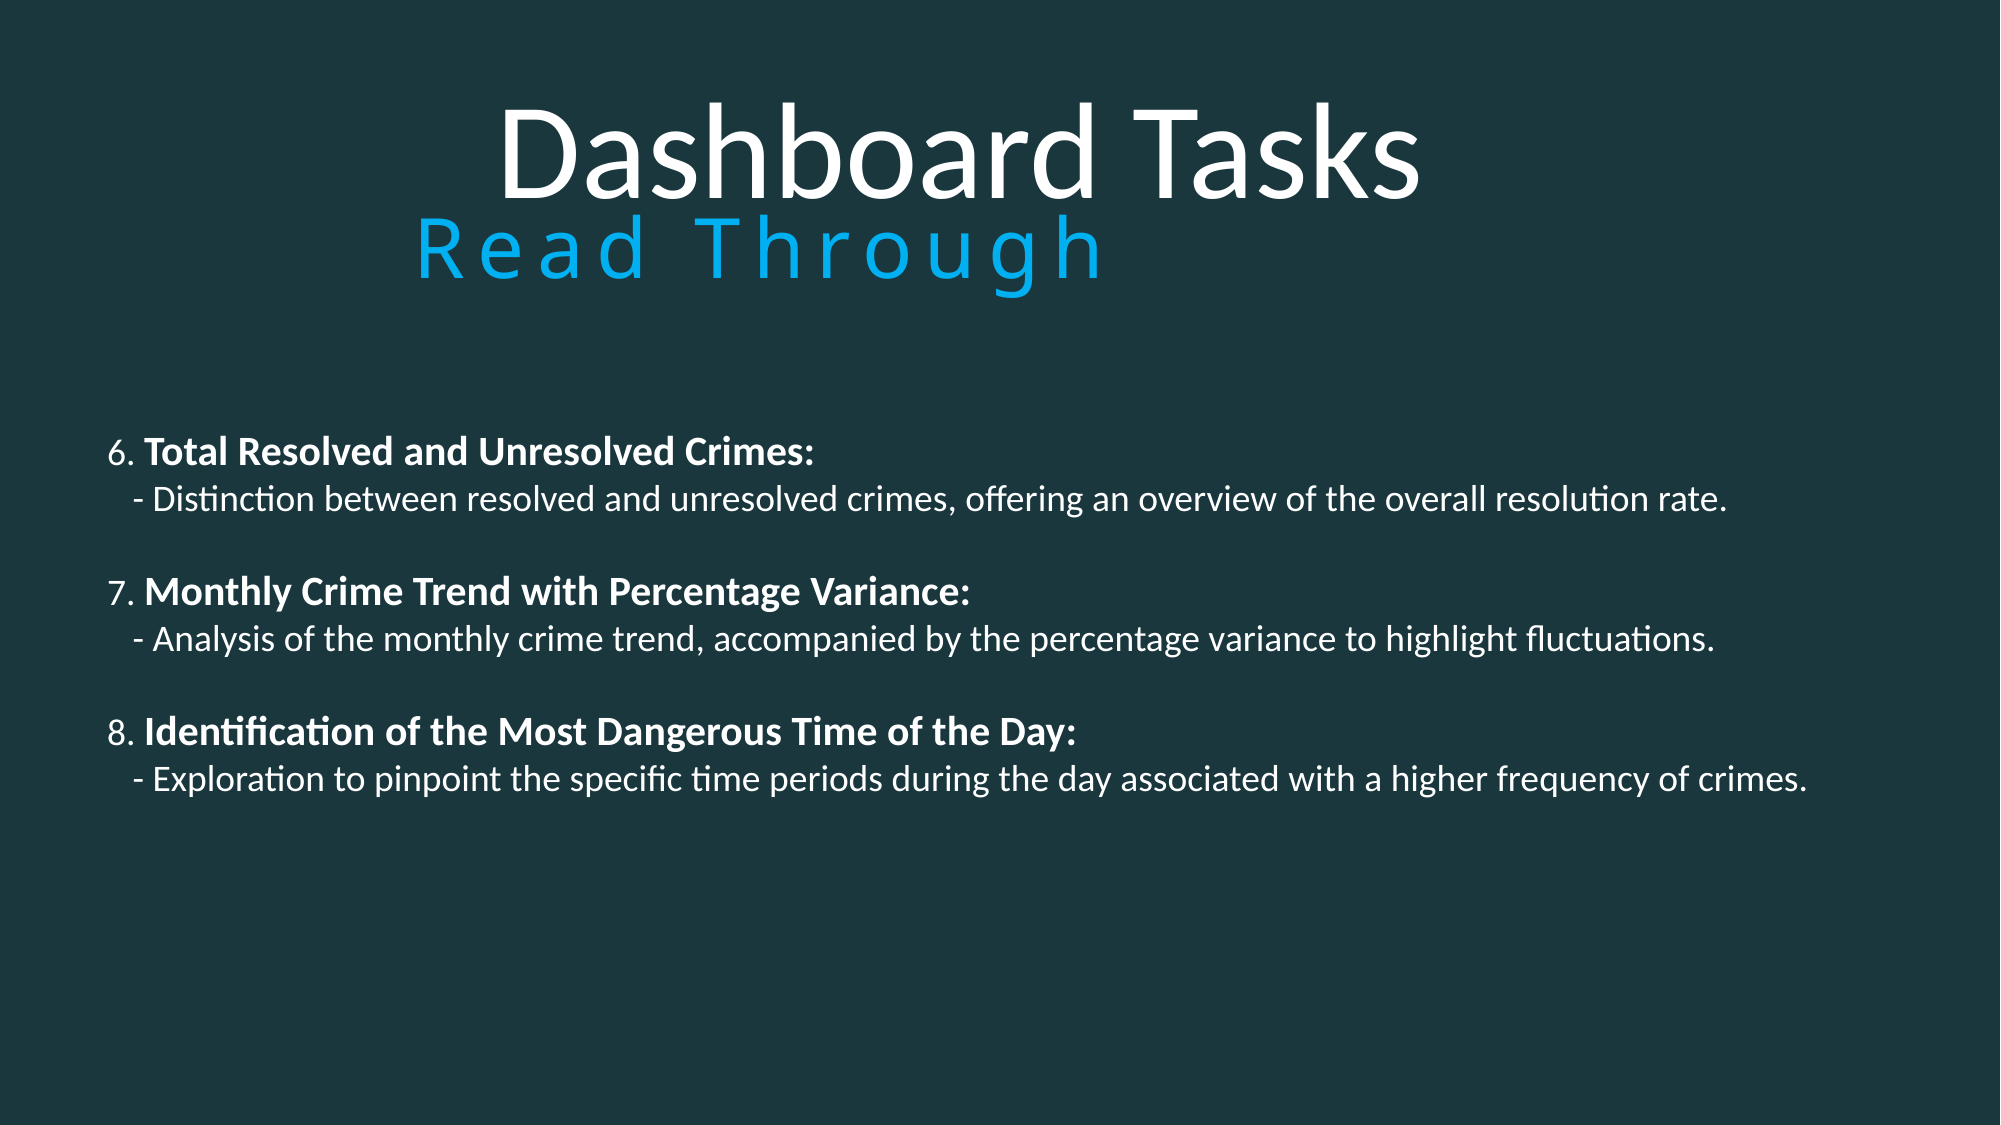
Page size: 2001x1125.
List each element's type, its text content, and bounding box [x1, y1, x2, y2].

text_box Read Through [205, 187, 1314, 303]
text_box Dashboard Tasks [406, 53, 1515, 233]
text_box 6. Total Resolved and Unresolved Crimes: - Distinction between resolved and unresolved crimes, offering an overview of the overall resolution rate. 7. Monthly Crime Trend with Percentage Variance: - Analysis of the monthly crime trend, accompanied by the percentage variance to highlight fluctuations. 8. Identification of the Most Dangerous Time of the Day: - Exploration to pinpoint the specific time periods during the day associated with a higher frequency of crimes. [92, 326, 1908, 897]
